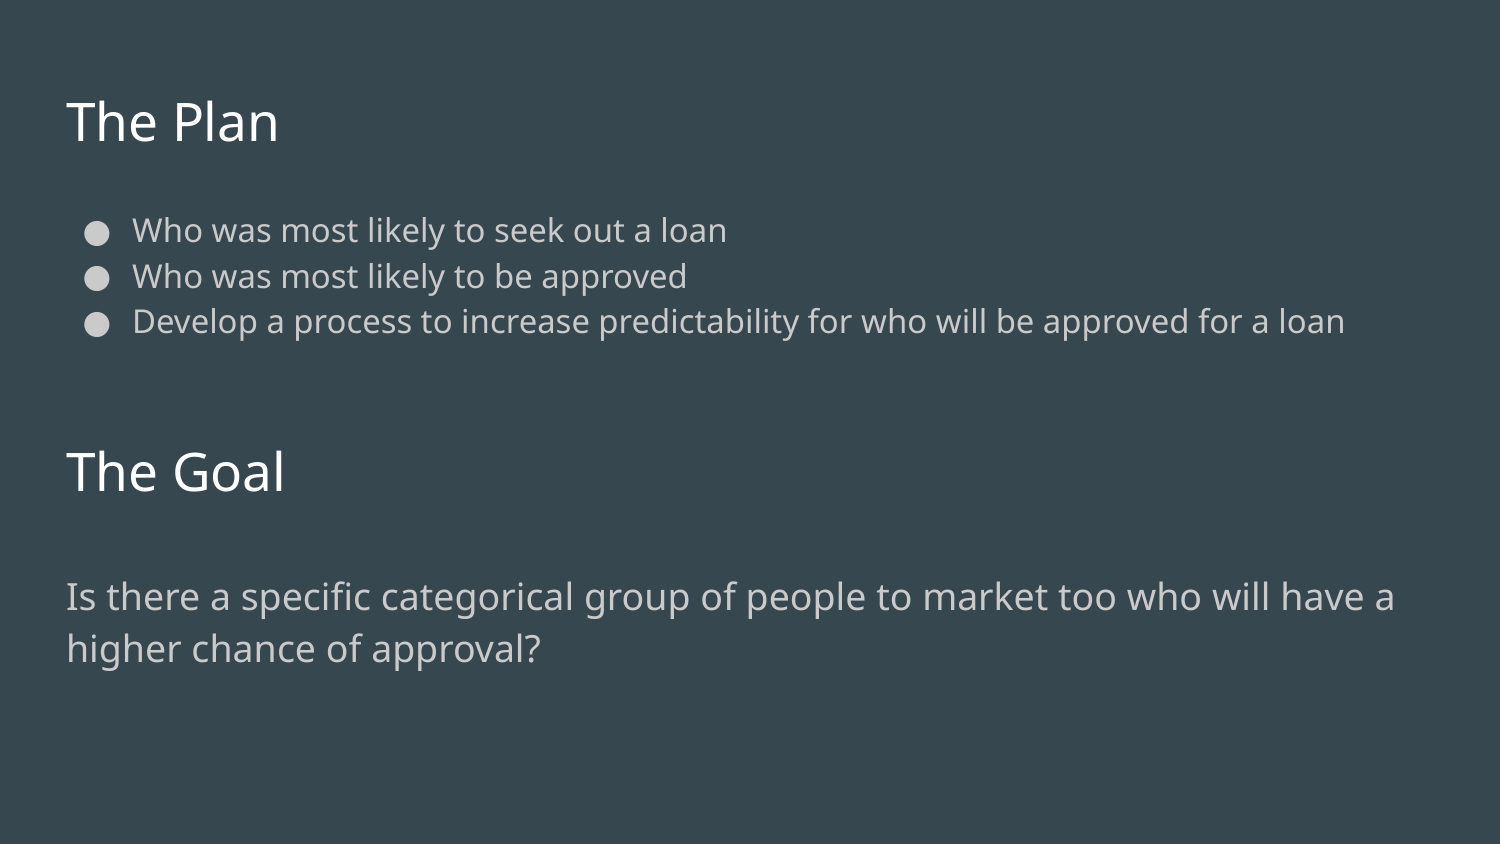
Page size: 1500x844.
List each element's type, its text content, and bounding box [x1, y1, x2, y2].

title The Goal [51, 423, 1449, 517]
list Is there a specific categorical group of people to market too who will have a higher chance of approval? [51, 551, 1449, 745]
list Who was most likely to seek out a loan Who was most likely to be approved Develop a process to increase predictability for who will be approved for a loan [51, 189, 1449, 383]
title The Plan [51, 72, 1449, 167]
